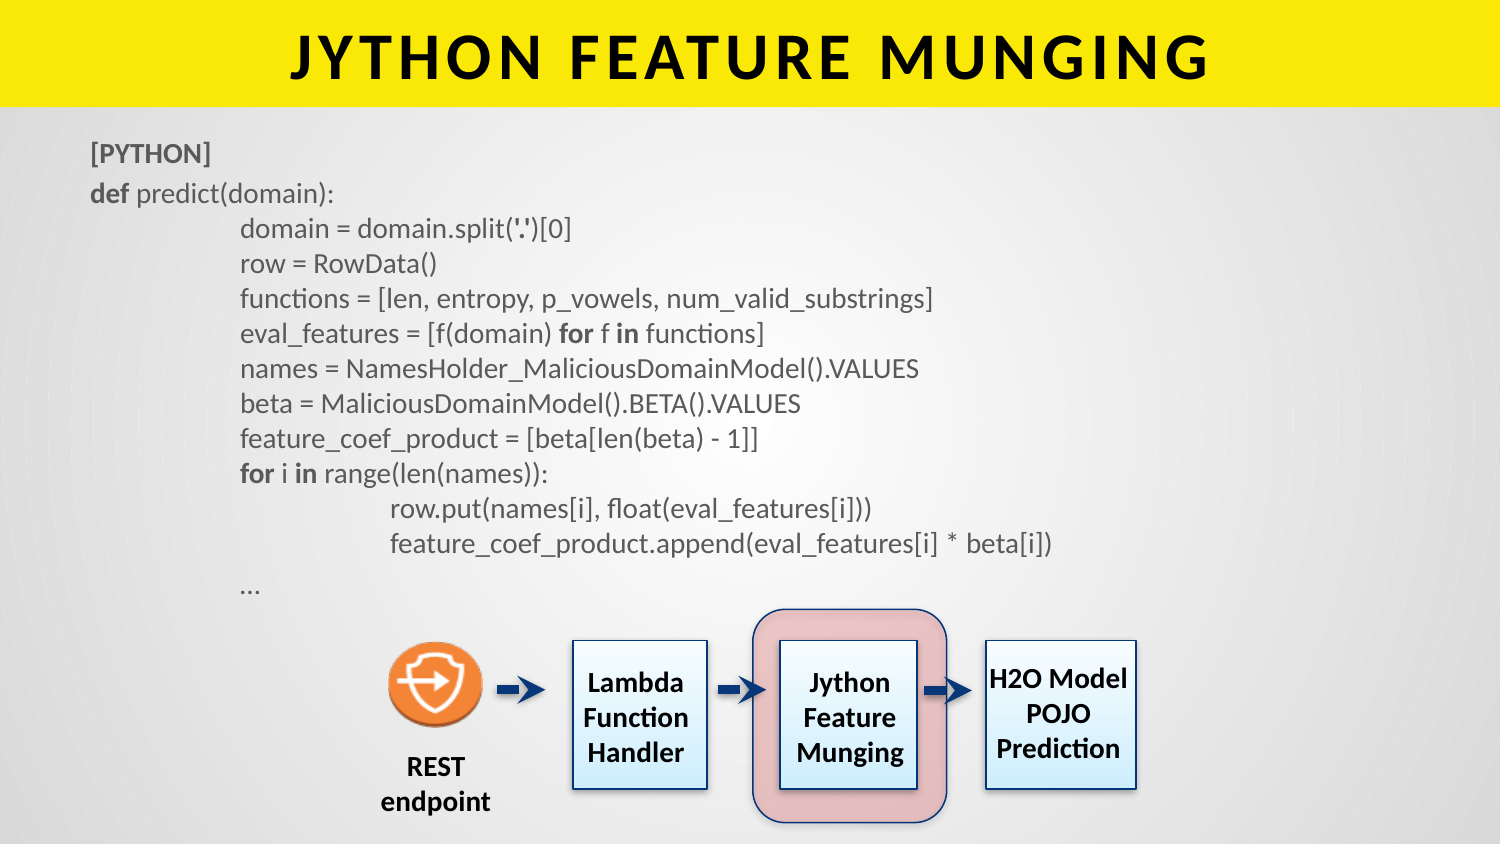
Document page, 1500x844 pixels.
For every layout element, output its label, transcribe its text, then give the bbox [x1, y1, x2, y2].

text_box [752, 610, 948, 688]
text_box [773, 640, 927, 790]
list [PYTHON] def predict(domain): domain = domain.split('.')[0] row = RowData() functions = [len, entropy, p_vowels, num_valid_substrings] eval_features = [f(domain) for f in functions] names = NamesHolder_MaliciousDomainModel().VALUES beta = MaliciousDomainModel().BETA().VALUES feature_coef_product = [beta[len(beta) - 1]] for i in range(len(names)): row.put(names[i], float(eval_features[i])) feature_coef_product.append(eval_features[i] * beta[i]) … [75, 126, 1425, 610]
title JYTHON FEATURE MUNGING [75, 0, 1425, 108]
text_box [560, 640, 712, 790]
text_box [983, 640, 1137, 790]
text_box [379, 641, 493, 790]
text_box [752, 697, 948, 824]
